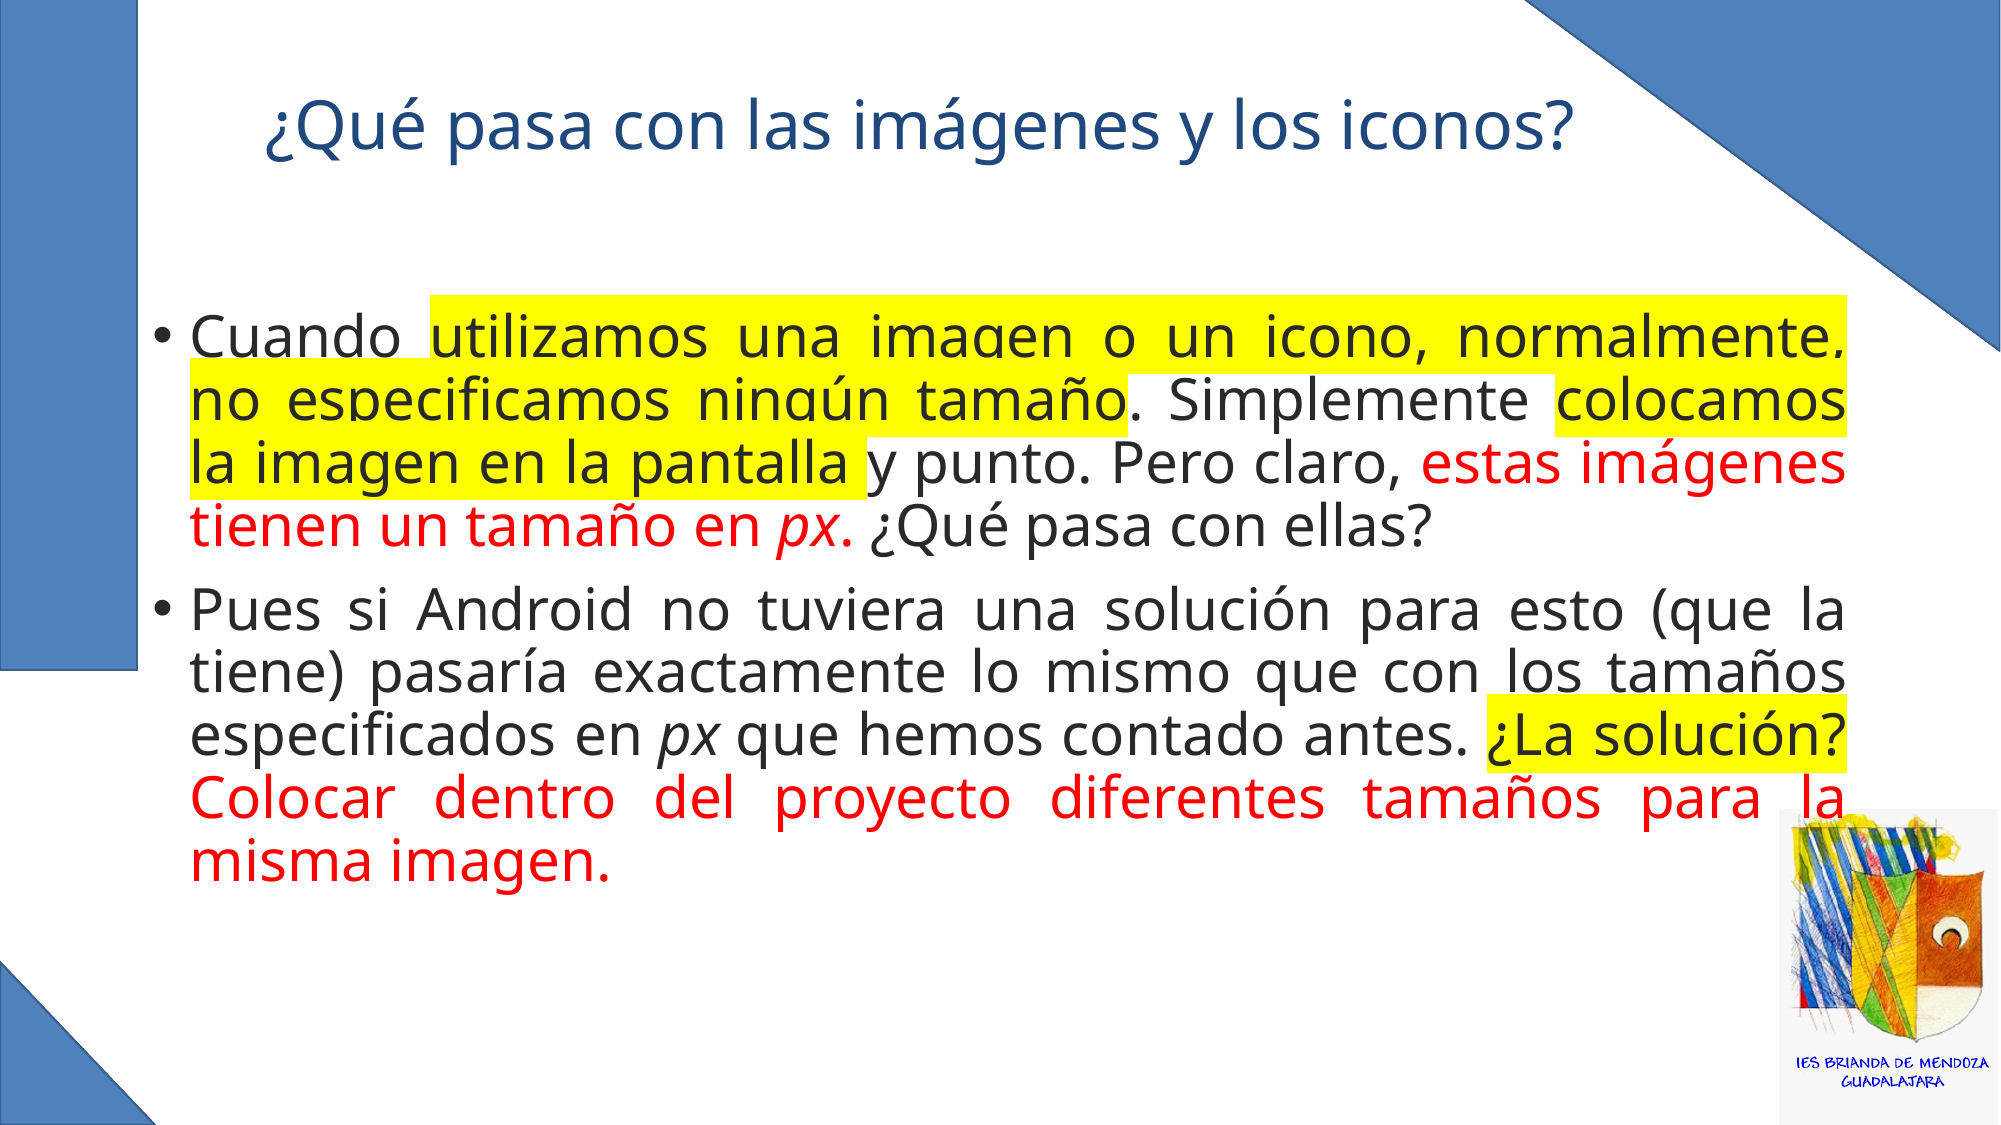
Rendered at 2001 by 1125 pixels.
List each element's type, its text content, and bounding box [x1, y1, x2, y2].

list Cuando utilizamos una imagen o un icono, normalmente, no especificamos ningún tamaño. Simplemente colocamos la imagen en la pantalla y punto. Pero claro, estas imágenes tienen un tamaño en px. ¿Qué pasa con ellas? Pues si Android no tuviera una solución para esto (que la tiene) pasaría exactamente lo mismo que con los tamaños especificados en px que hemos contado antes. ¿La solución? Colocar dentro del proyecto diferentes tamaños para la misma imagen. [137, 299, 1863, 1014]
picture [1779, 809, 1998, 1125]
title ¿Qué pasa con las imágenes y los iconos? [250, 59, 1599, 278]
